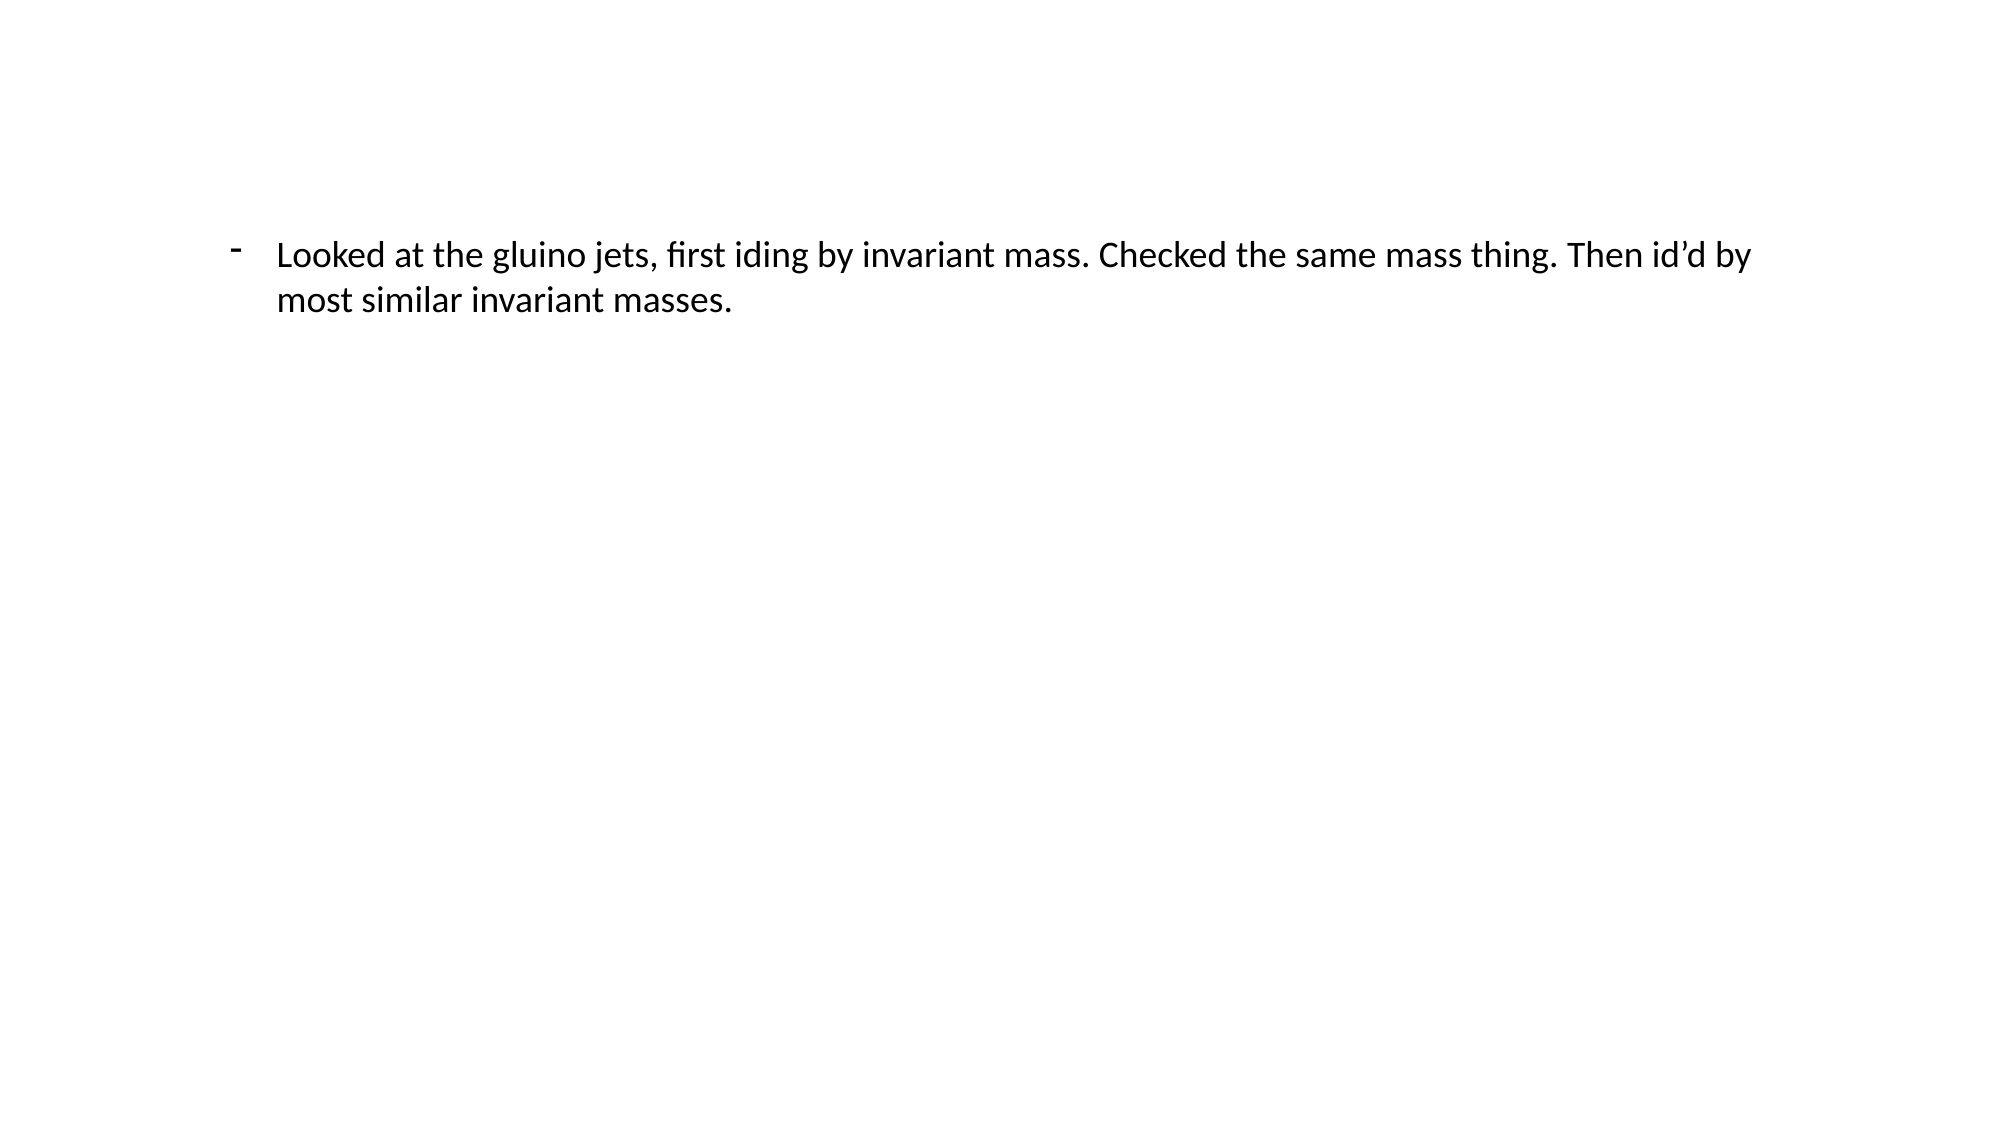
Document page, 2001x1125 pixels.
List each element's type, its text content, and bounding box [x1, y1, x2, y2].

text_box Looked at the gluino jets, first iding by invariant mass. Checked the same mass thing. Then id’d by most similar invariant masses. [215, 177, 1811, 327]
